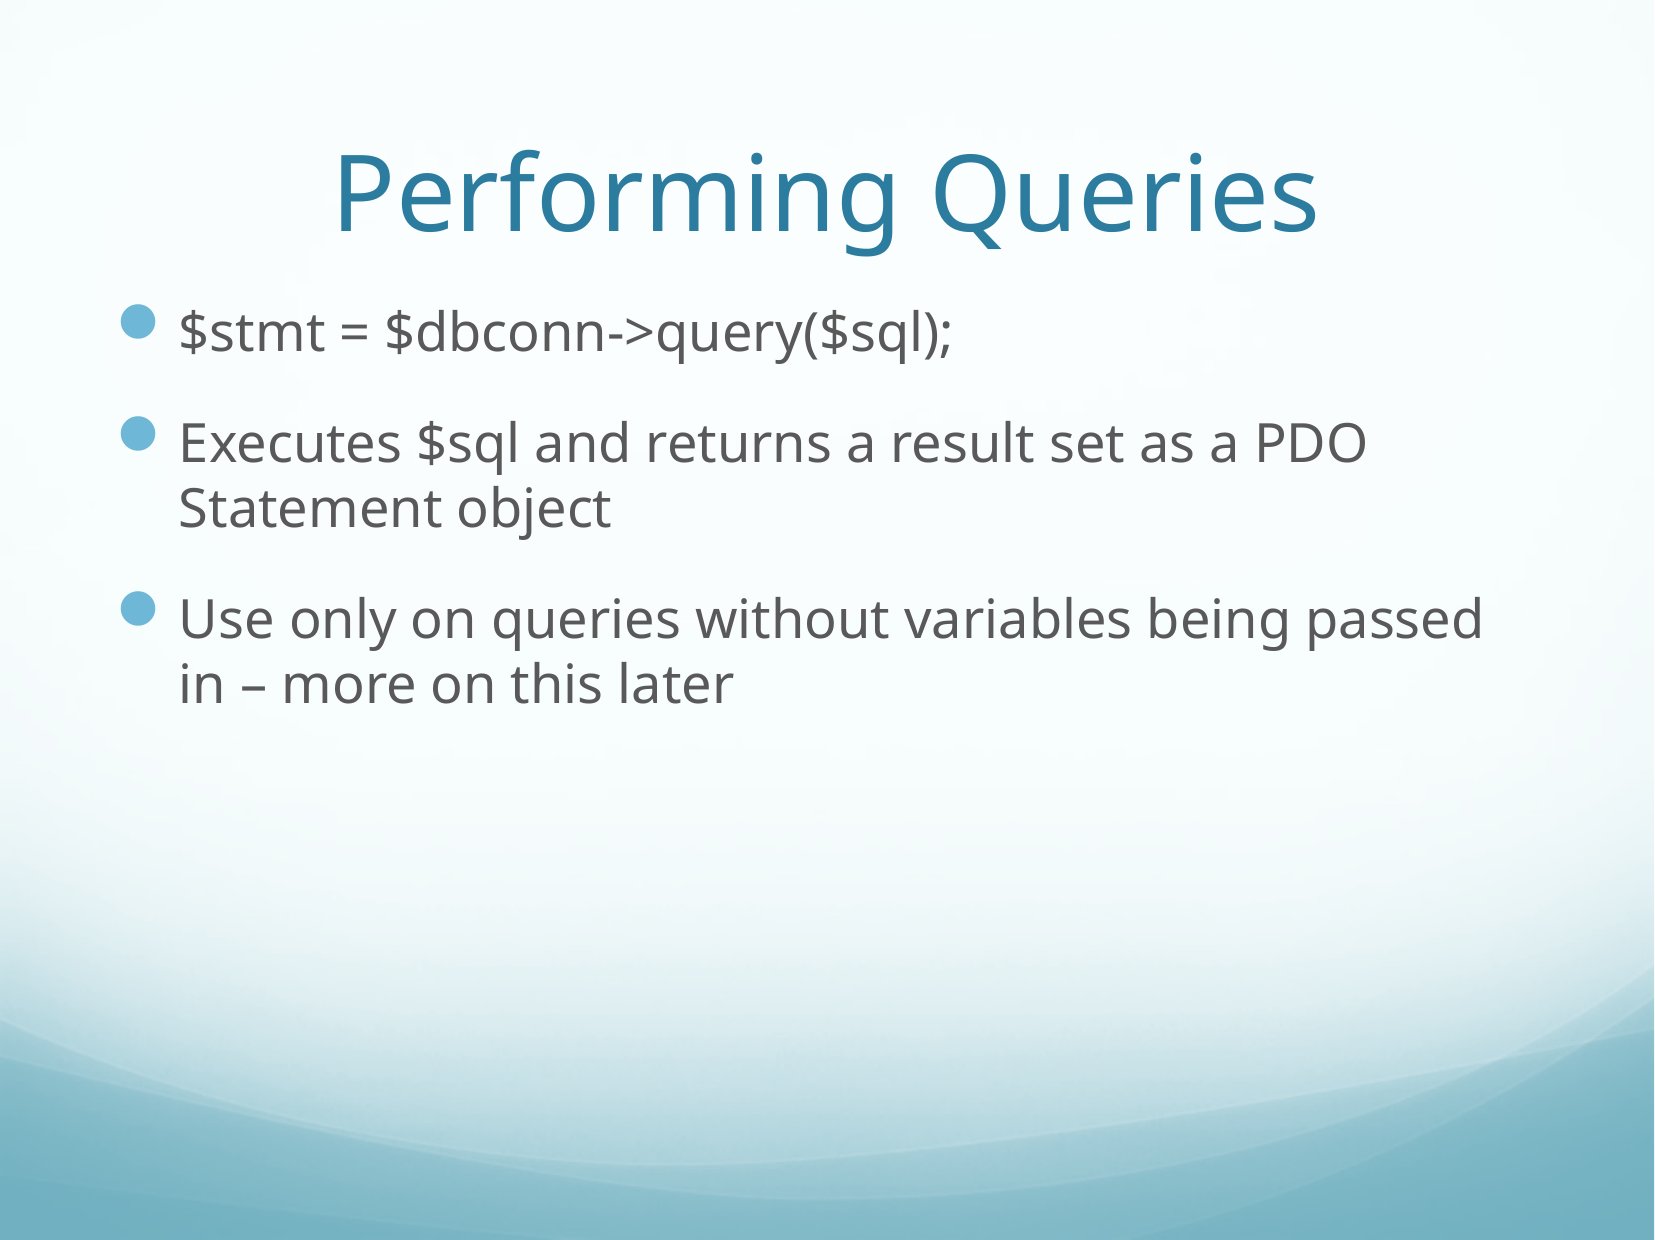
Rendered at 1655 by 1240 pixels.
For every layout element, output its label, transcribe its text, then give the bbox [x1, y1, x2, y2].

title Performing Queries [99, 19, 1555, 262]
list $stmt = $dbconn->query($sql); Executes $sql and returns a result set as a PDO Statement object Use only on queries without variables being passed in – more on this later [99, 289, 1555, 1075]
